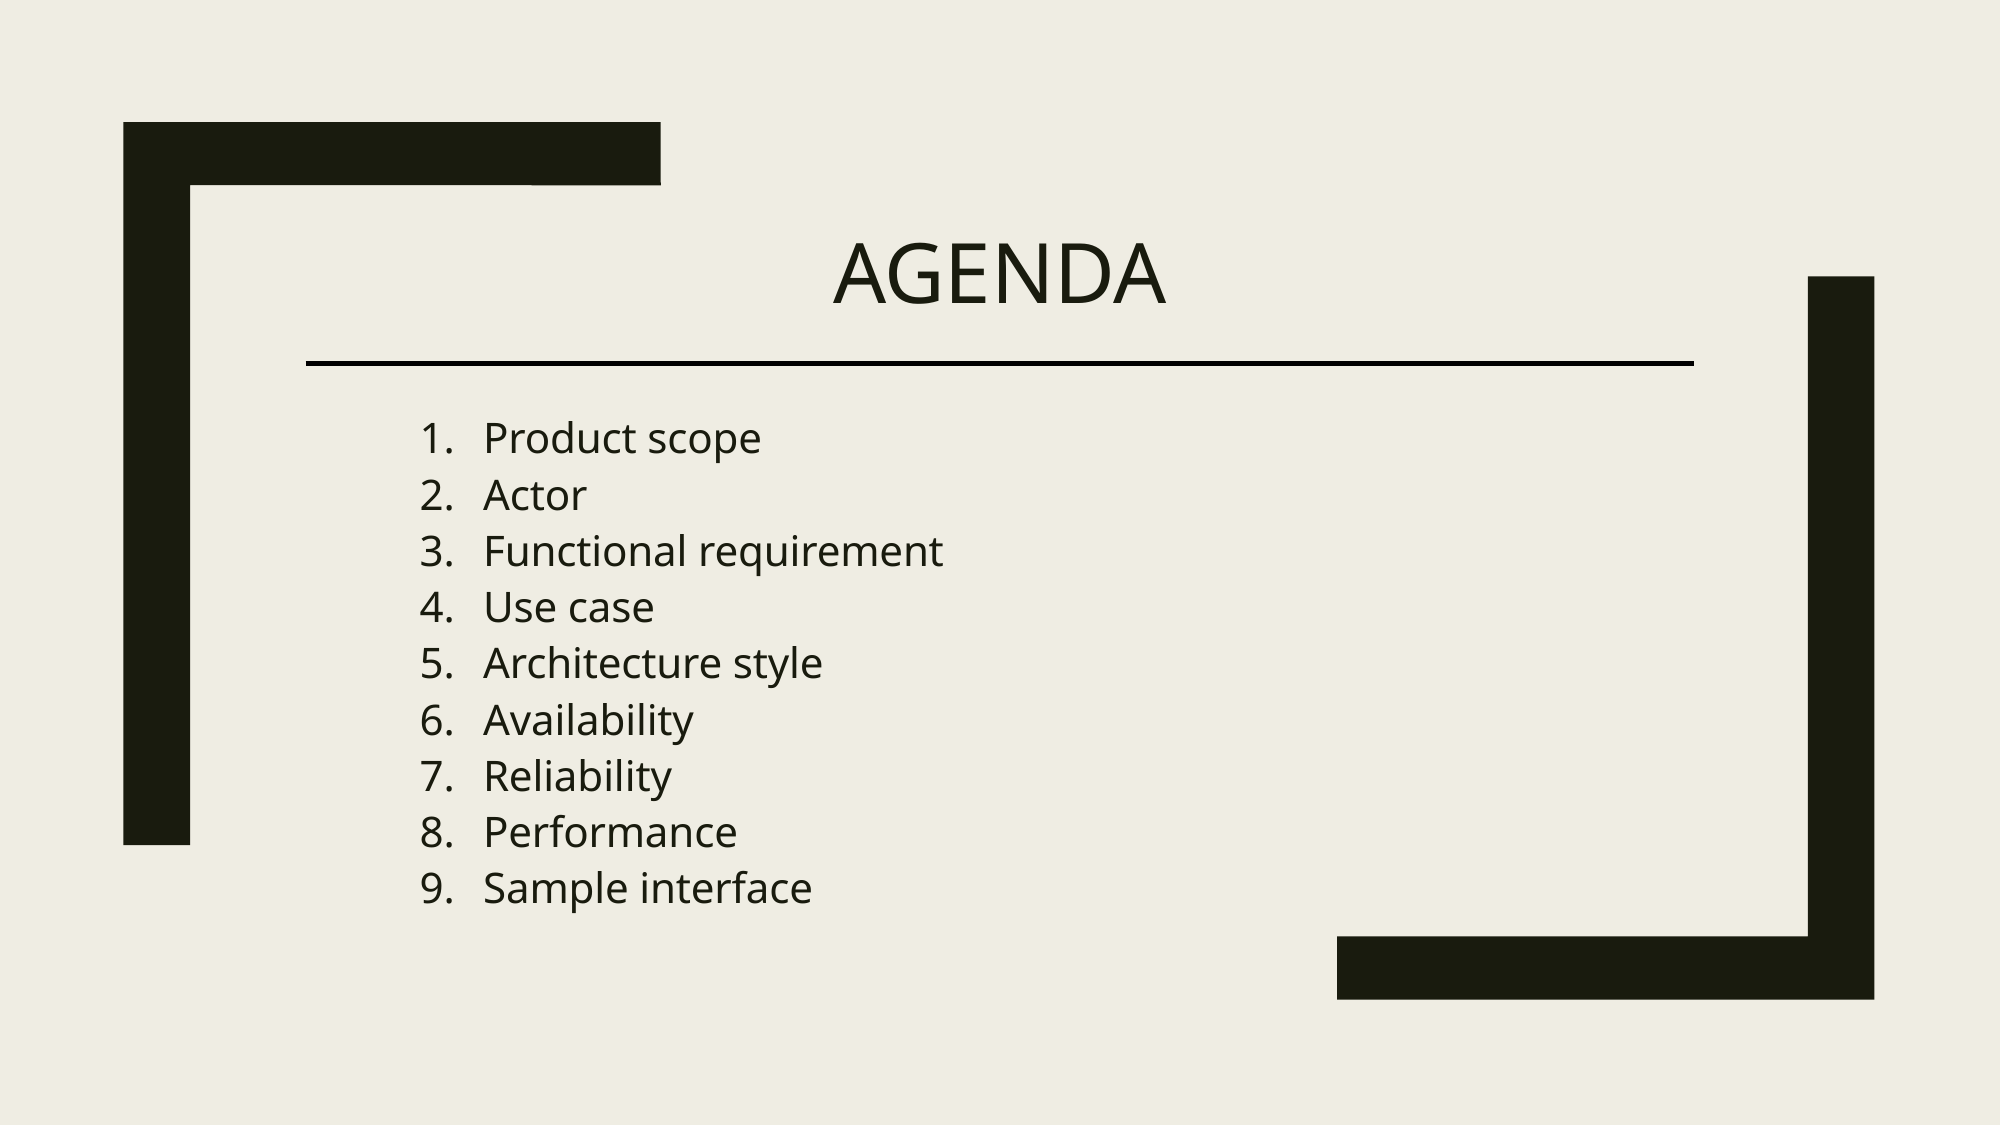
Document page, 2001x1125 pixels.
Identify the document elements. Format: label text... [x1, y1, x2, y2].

subtitle Product scope Actor Functional requirement Use case Architecture style Availability Reliability Performance Sample interface [404, 398, 1596, 921]
title Agenda [314, 204, 1686, 329]
